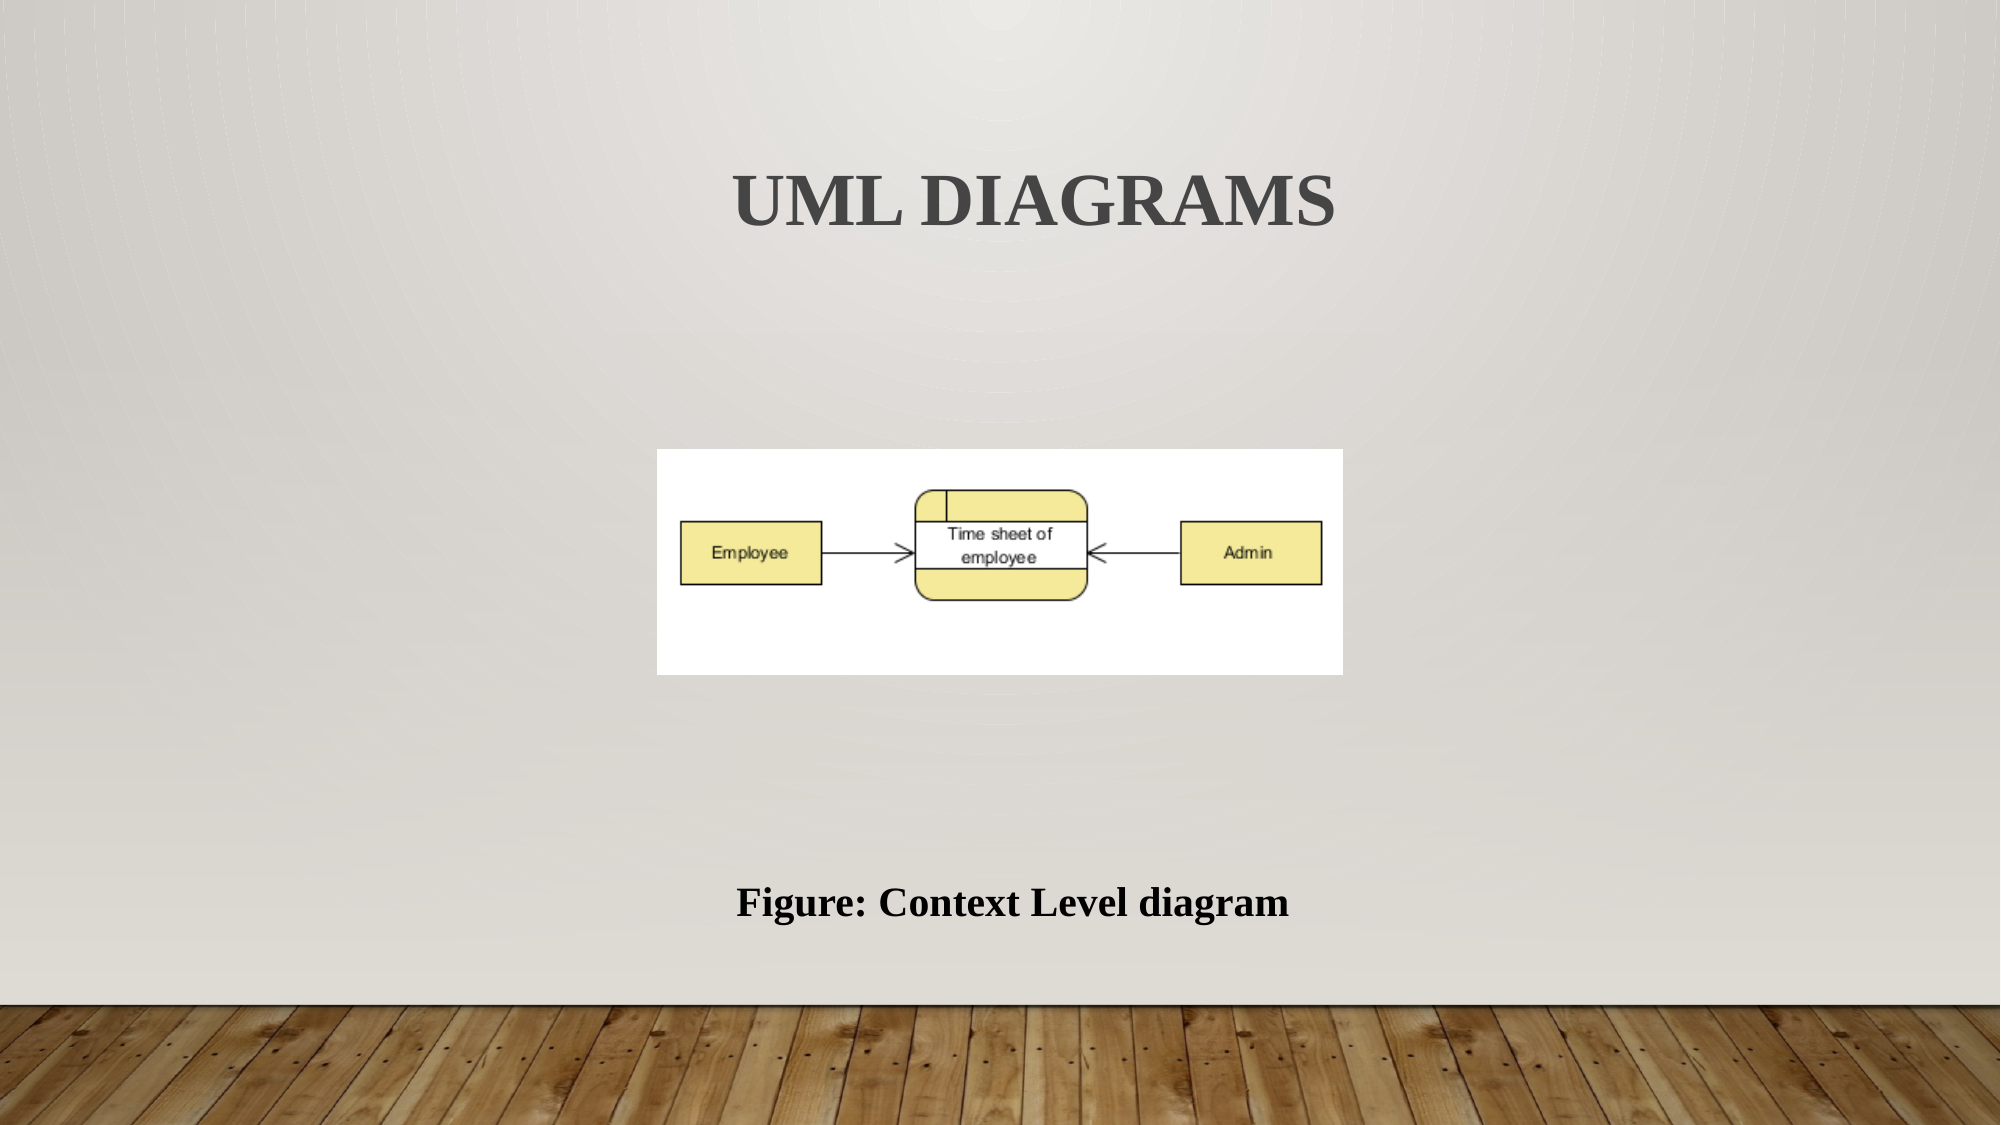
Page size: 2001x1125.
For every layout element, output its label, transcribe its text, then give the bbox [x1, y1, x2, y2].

text_box UML DIAGRAMS [254, 80, 1665, 233]
text_box Figure: Context Level diagram [712, 867, 1315, 933]
picture [656, 449, 1344, 676]
picture [0, 1005, 2000, 1125]
